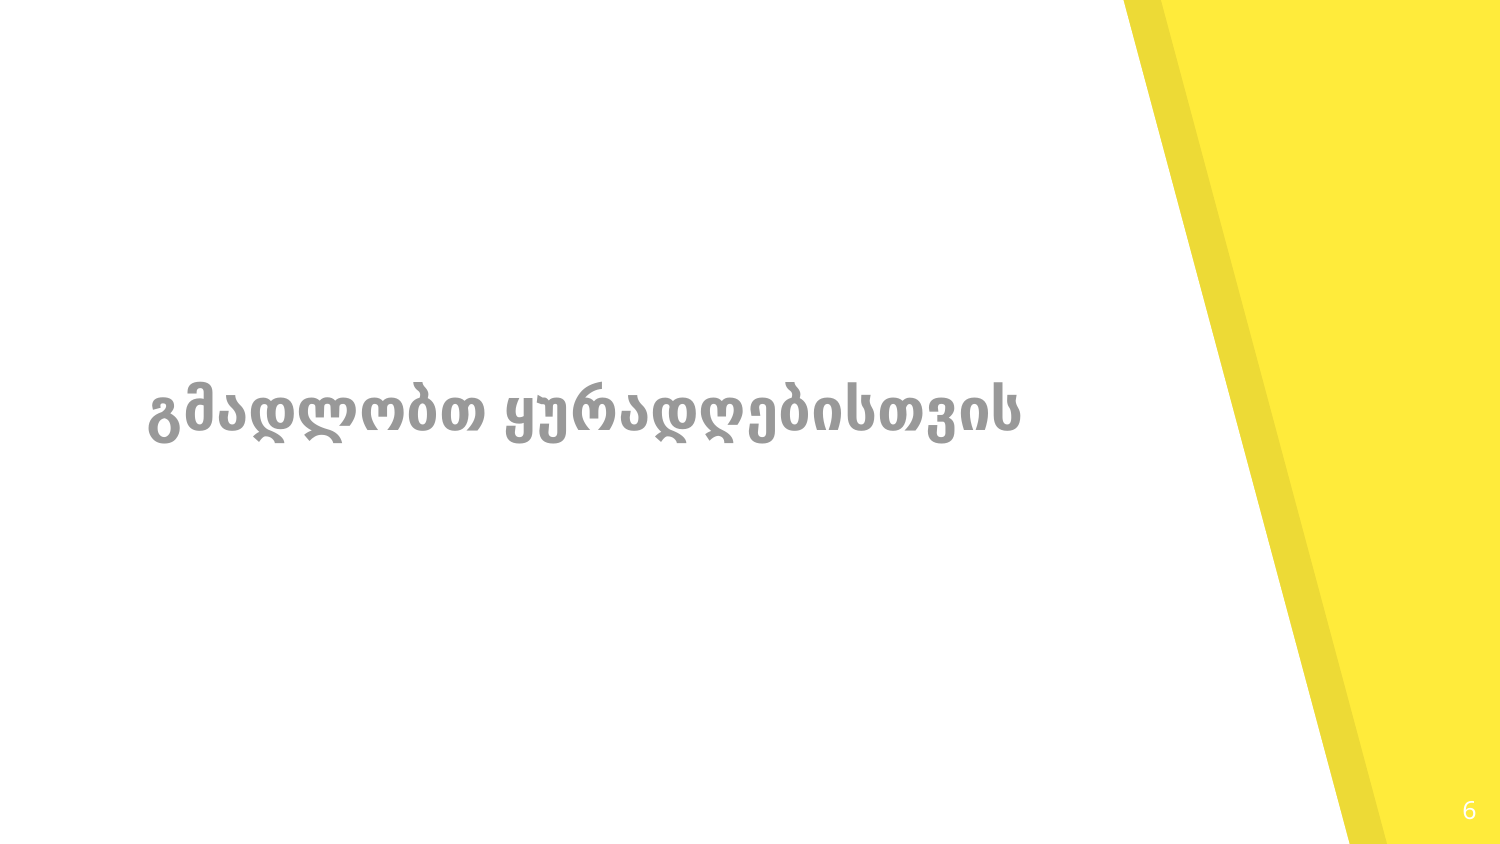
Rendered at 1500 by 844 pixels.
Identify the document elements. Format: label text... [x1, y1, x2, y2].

text_box გმადლობთ ყურადღებისთვის [131, 357, 1236, 487]
slide_number 6 [1401, 779, 1492, 844]
